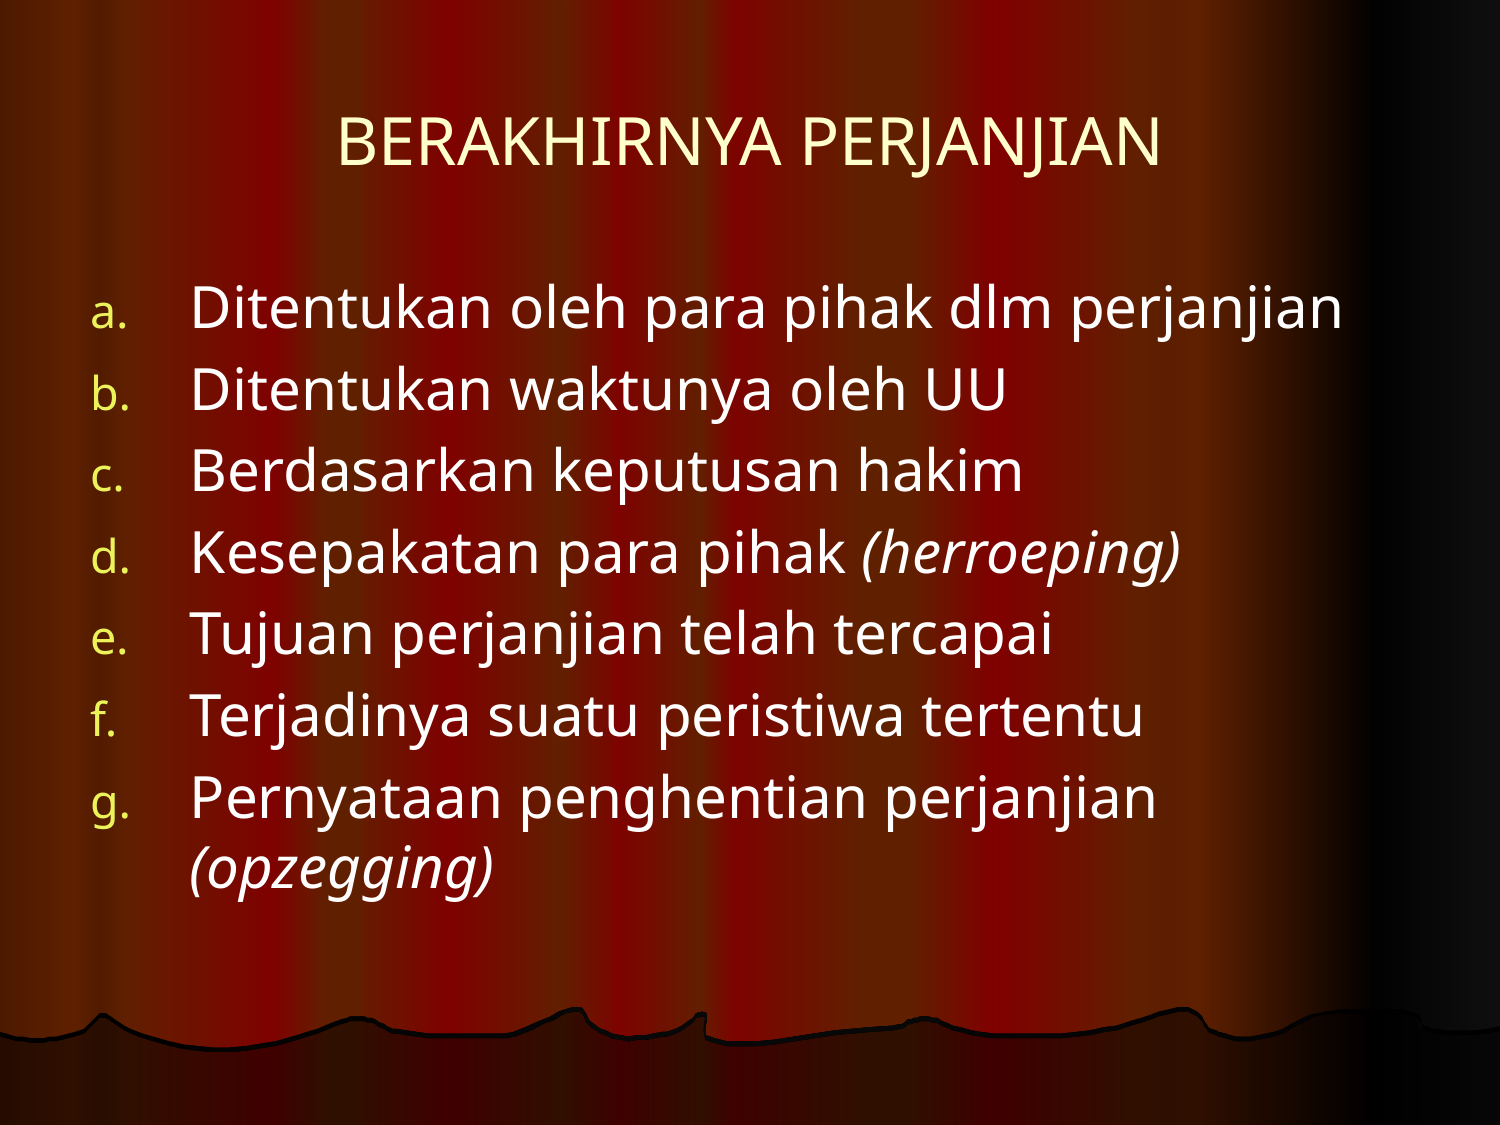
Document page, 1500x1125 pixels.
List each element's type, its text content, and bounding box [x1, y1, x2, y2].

title BERAKHIRNYA PERJANJIAN [75, 45, 1425, 233]
list Ditentukan oleh para pihak dlm perjanjian Ditentukan waktunya oleh UU Berdasarkan keputusan hakim Kesepakatan para pihak (herroeping) Tujuan perjanjian telah tercapai Terjadinya suatu peristiwa tertentu Pernyataan penghentian perjanjian (opzegging) [75, 262, 1425, 1006]
